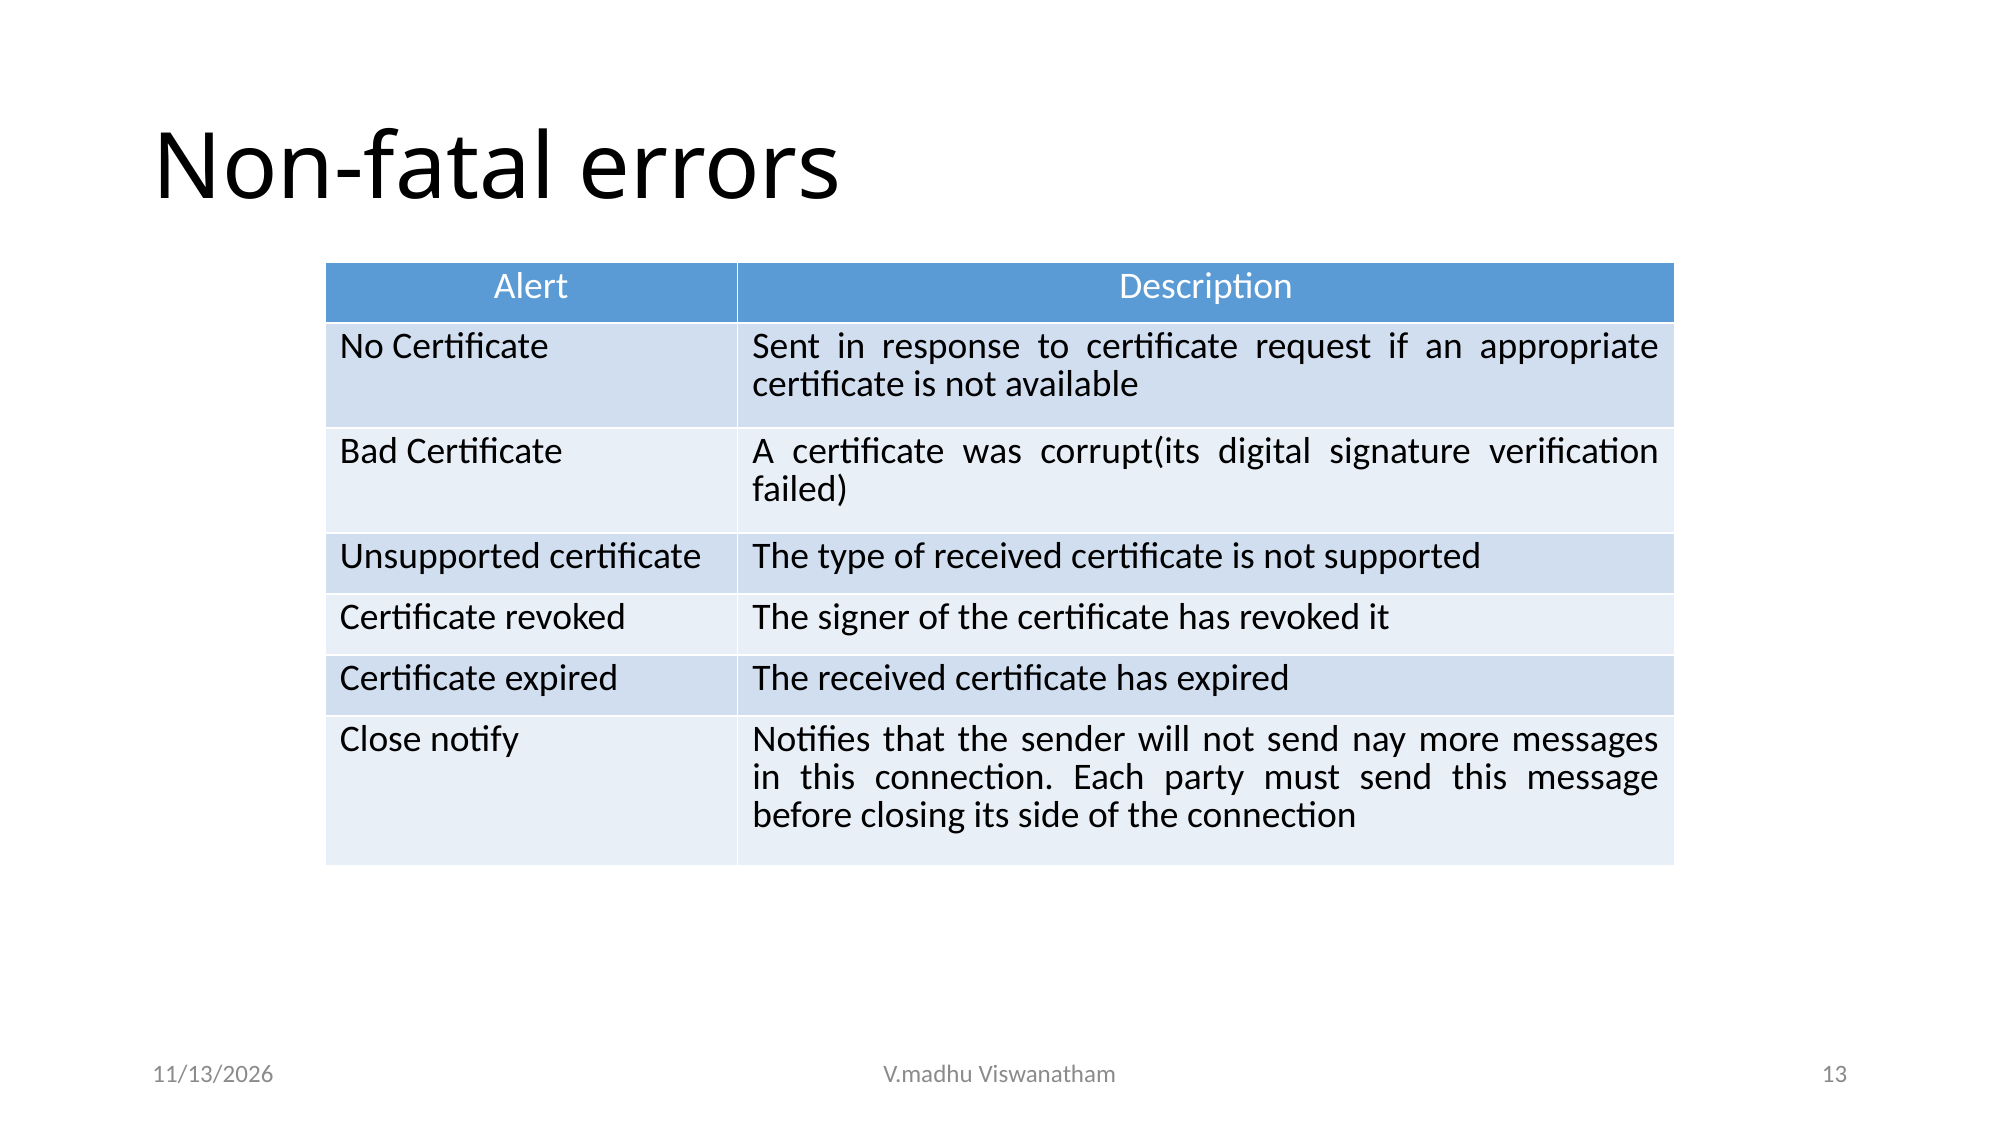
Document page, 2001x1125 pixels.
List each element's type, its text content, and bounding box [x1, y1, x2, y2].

table_cell The type of received certificate is not supported [738, 534, 1674, 593]
table_cell Notifies that the sender will not send nay more messages in this connection. Each party must send this message before closing its side of the connection [738, 717, 1674, 865]
table_cell Sent in response to certificate request if an appropriate certificate is not available [738, 324, 1674, 427]
table_cell Unsupported certificate [326, 534, 737, 593]
table_header Description [738, 263, 1674, 322]
table_cell Bad Certificate [326, 429, 737, 532]
table_cell Certificate expired [326, 656, 737, 715]
table_cell No Certificate [326, 324, 737, 427]
table_cell The received certificate has expired [738, 656, 1674, 715]
slide_number 13 [1412, 1042, 1863, 1103]
footer V.madhu Viswanatham [662, 1042, 1338, 1103]
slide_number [137, 1042, 588, 1103]
table_cell Close notify [326, 717, 737, 865]
table_header Alert [326, 263, 737, 322]
title Non-fatal errors [137, 59, 1863, 278]
table_cell Certificate revoked [326, 595, 737, 654]
table_cell A certificate was corrupt(its digital signature verification failed) [738, 429, 1674, 532]
table_cell The signer of the certificate has revoked it [738, 595, 1674, 654]
